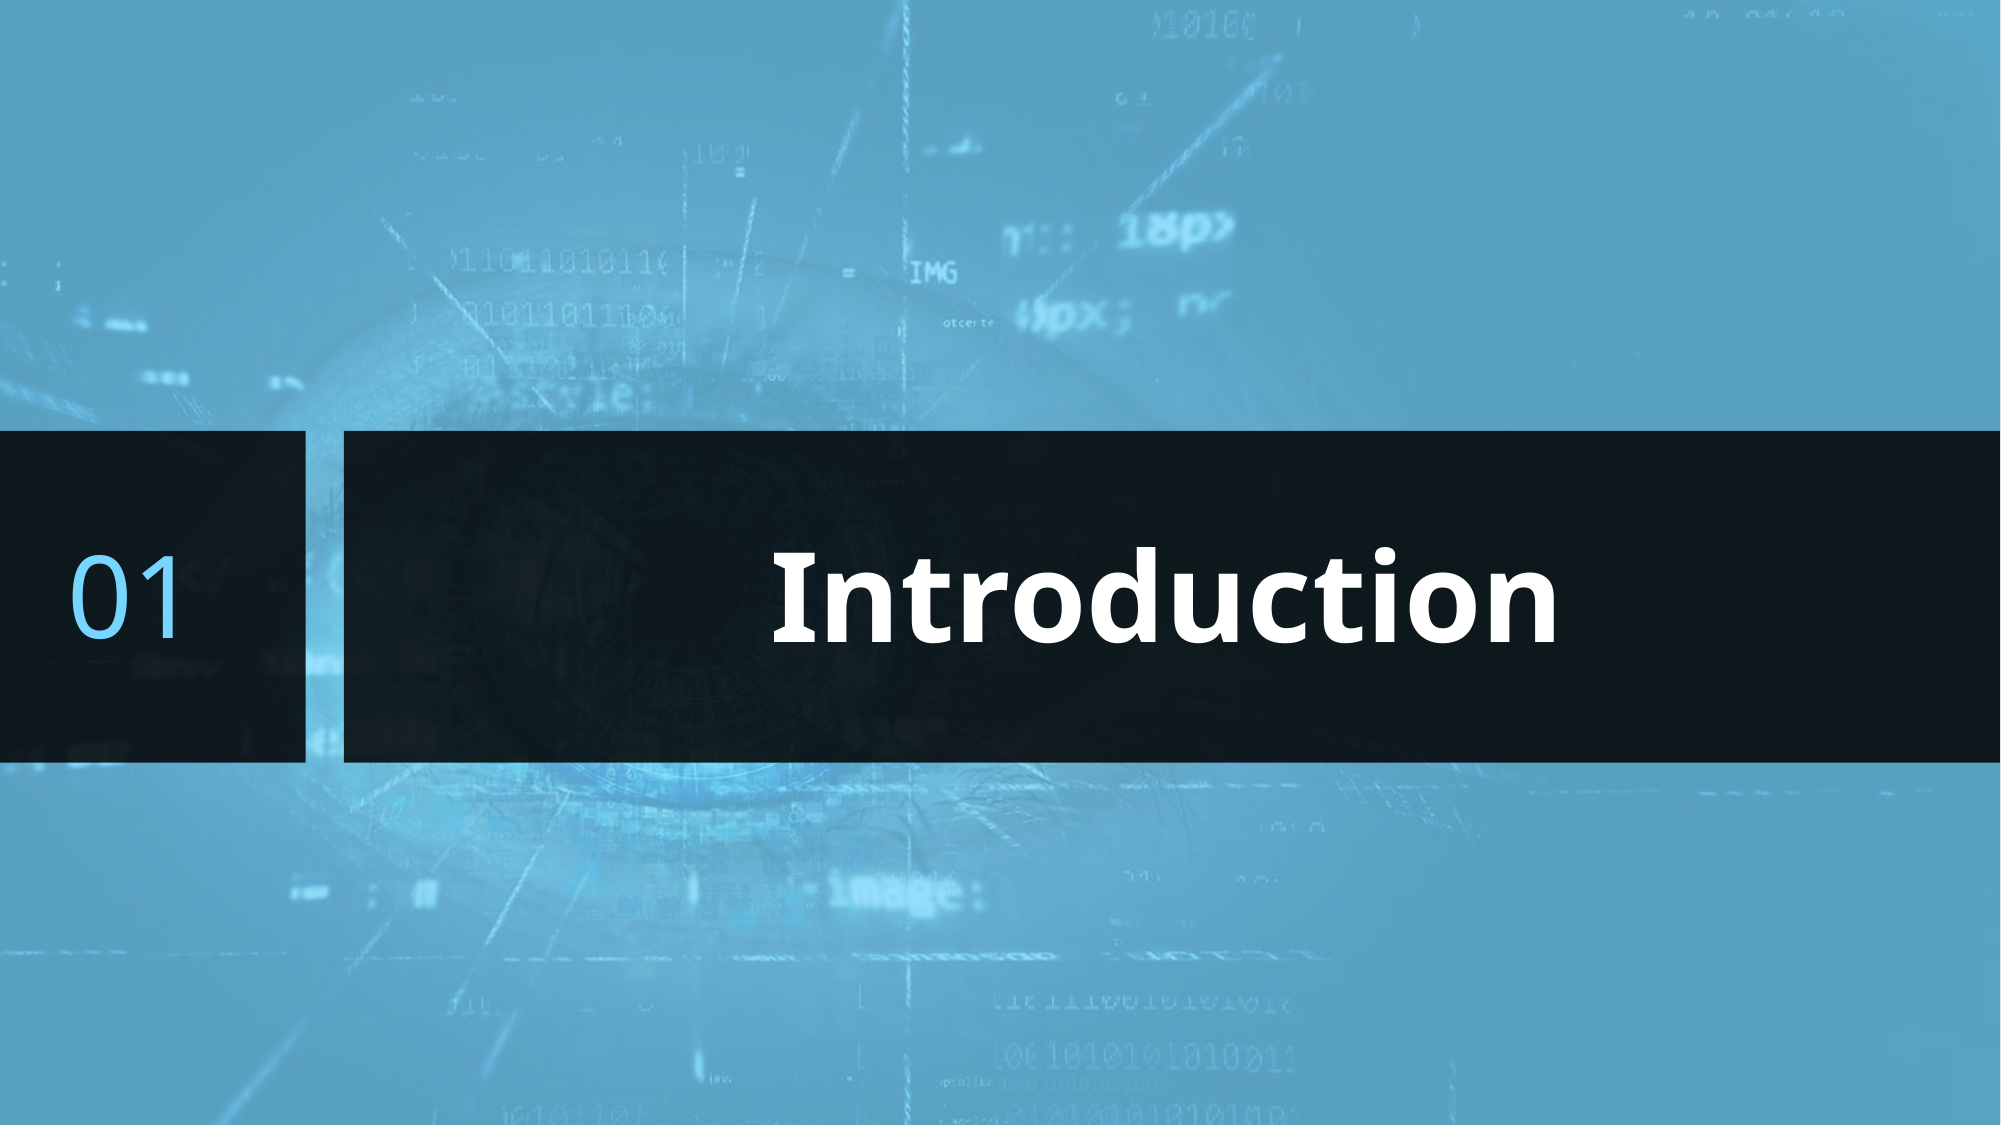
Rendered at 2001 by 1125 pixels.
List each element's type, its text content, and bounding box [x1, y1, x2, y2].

text_box [0, 430, 306, 763]
text_box [343, 430, 2000, 763]
text_box [0, 0, 2000, 1125]
text_box 01 [59, 516, 232, 669]
text_box Introduction [366, 510, 1969, 676]
